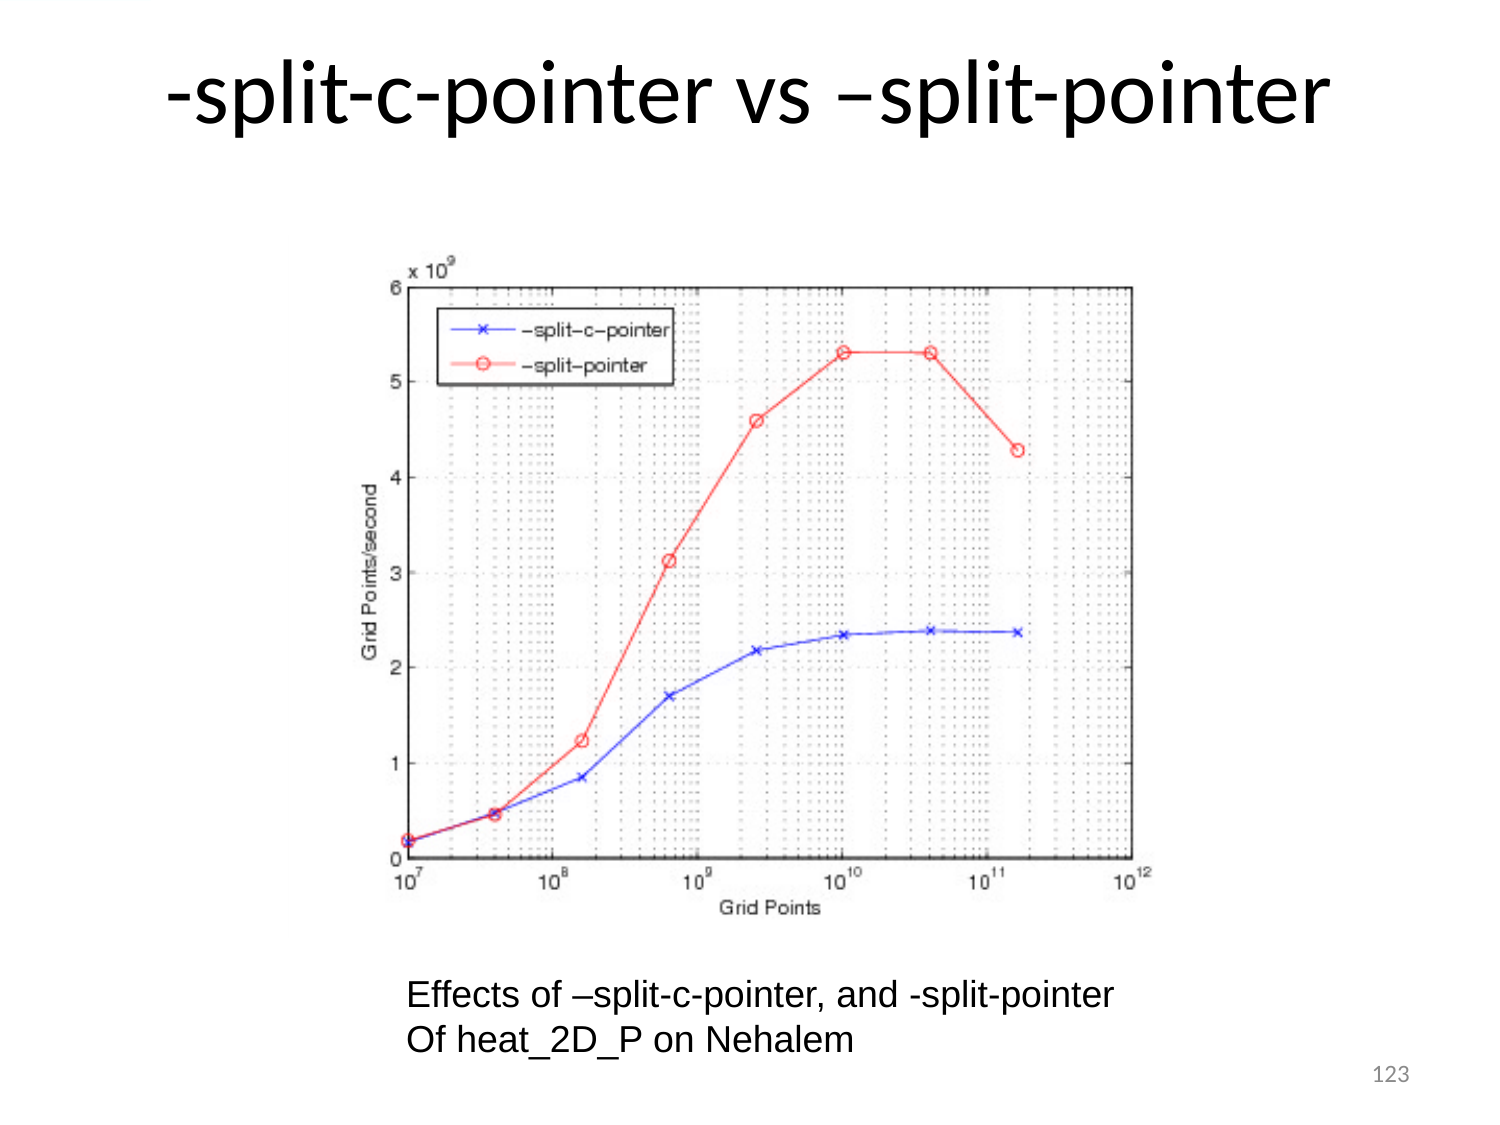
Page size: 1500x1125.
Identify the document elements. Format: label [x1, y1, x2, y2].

text_box [391, 962, 1131, 1068]
picture [287, 235, 1221, 938]
slide_number [1074, 1042, 1425, 1103]
text_box [74, 24, 1425, 150]
